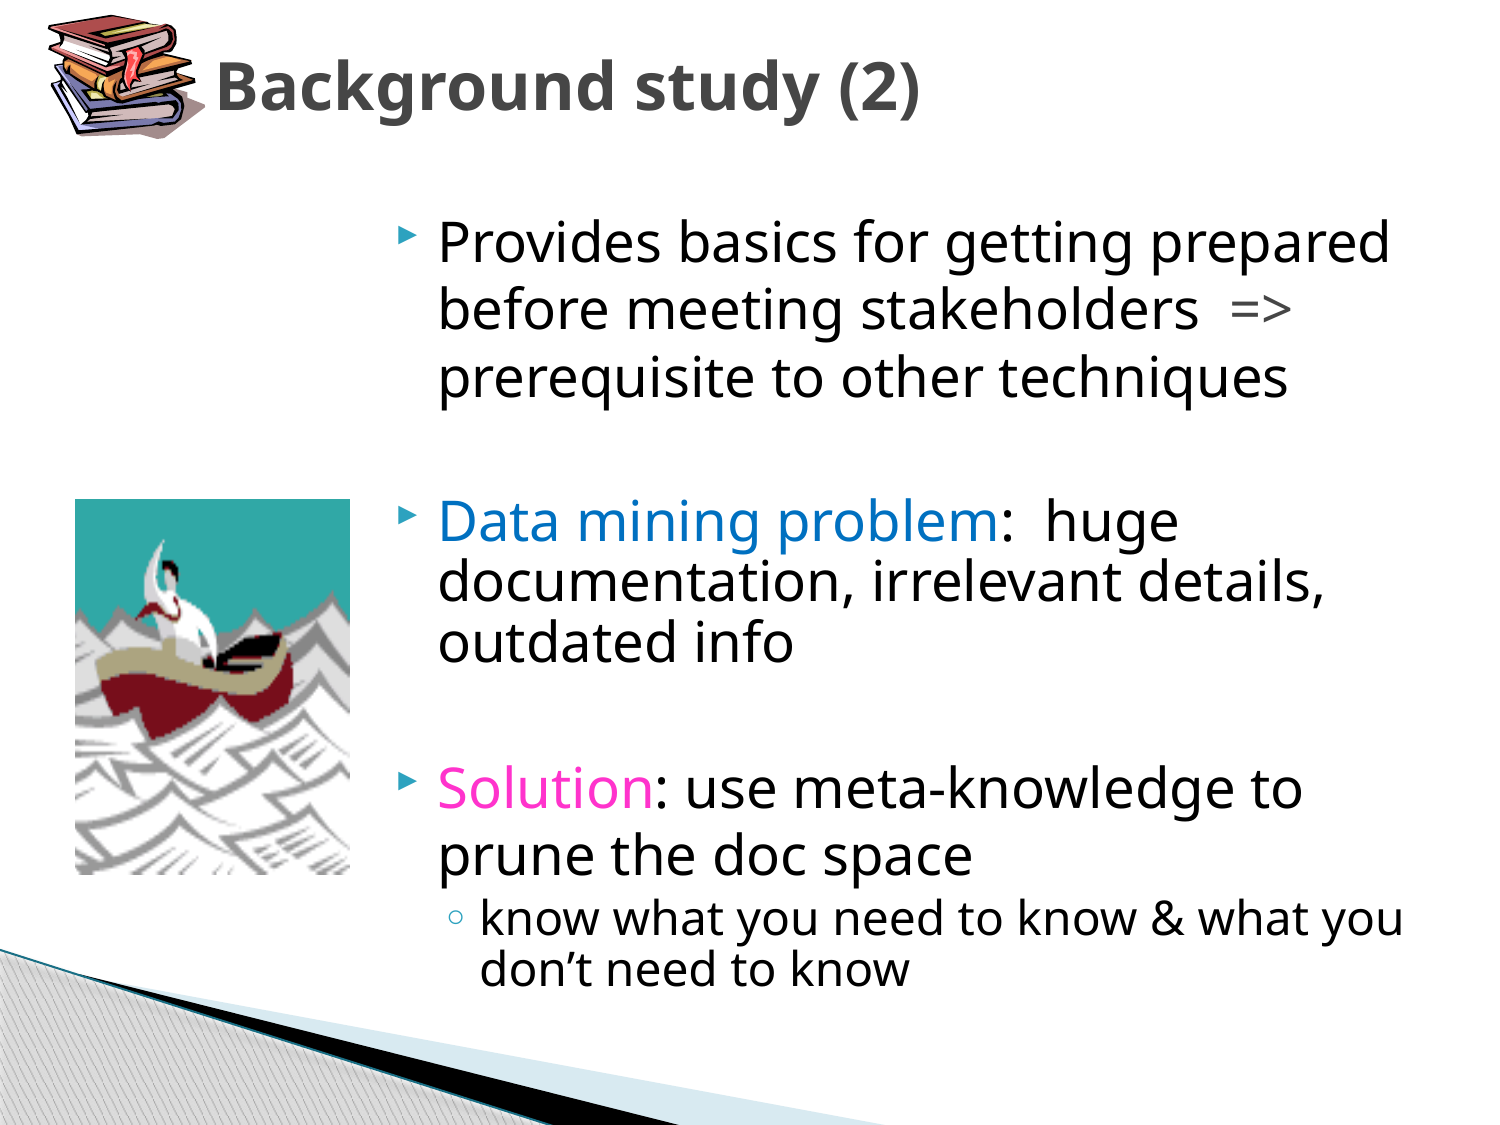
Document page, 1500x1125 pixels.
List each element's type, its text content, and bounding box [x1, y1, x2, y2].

list Provides basics for getting prepared before meeting stakeholders => prerequisite to other techniques Data mining problem: huge documentation, irrelevant details, outdated info Solution: use meta-knowledge to prune the doc space know what you need to know & what you don’t need to know [362, 198, 1471, 1016]
picture [47, 13, 207, 141]
picture [74, 499, 351, 876]
title Background study (2) [211, 21, 1470, 147]
